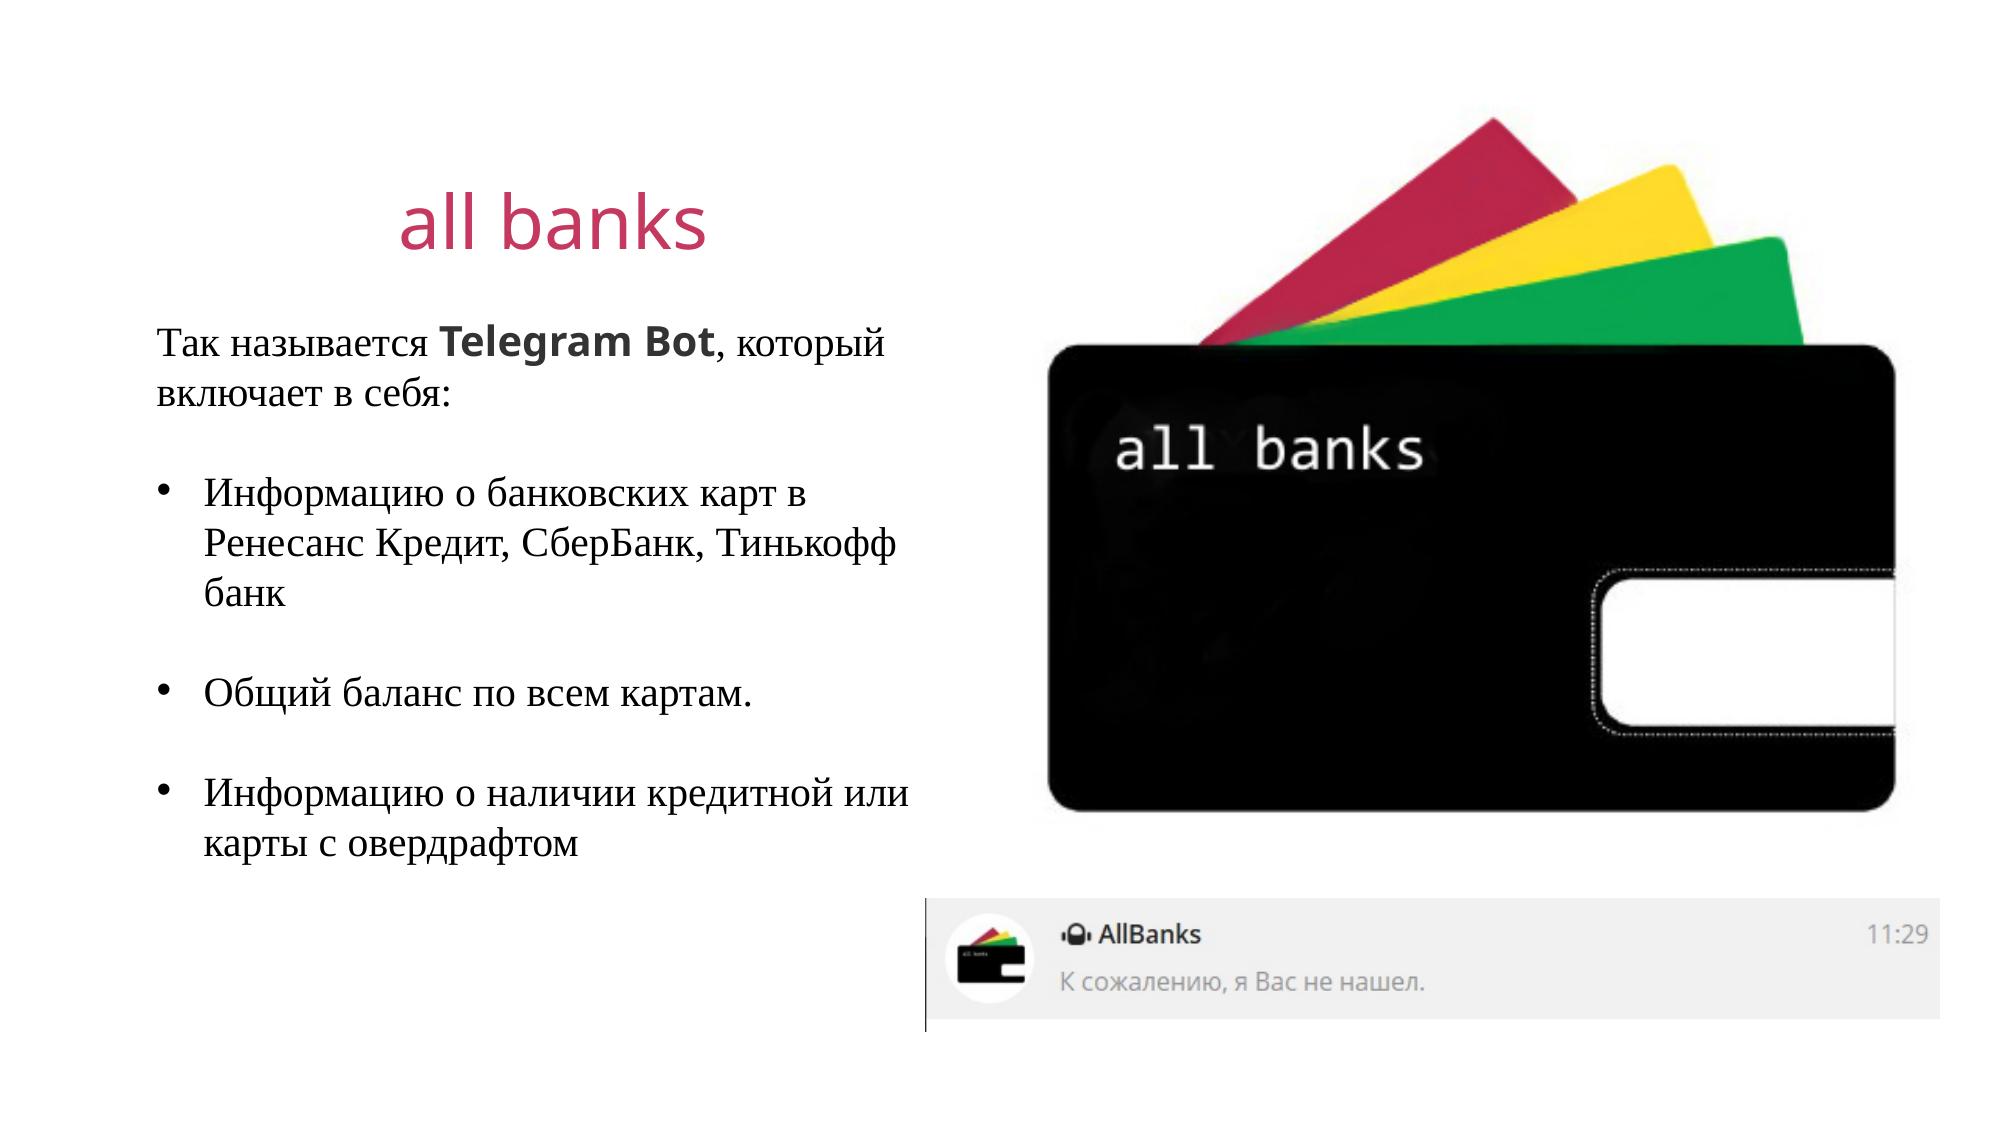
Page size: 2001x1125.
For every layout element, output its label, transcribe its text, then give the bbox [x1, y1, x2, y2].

picture [1021, 93, 1940, 844]
text_box all banks Так называется Telegram Bot, который включает в себя: Информацию о банковских карт в Ренесанс Кредит, СберБанк, Тинькофф банк Общий баланс по всем картам. Информацию о наличии кредитной или карты с овердрафтом [141, 166, 965, 872]
picture [925, 898, 1940, 1032]
